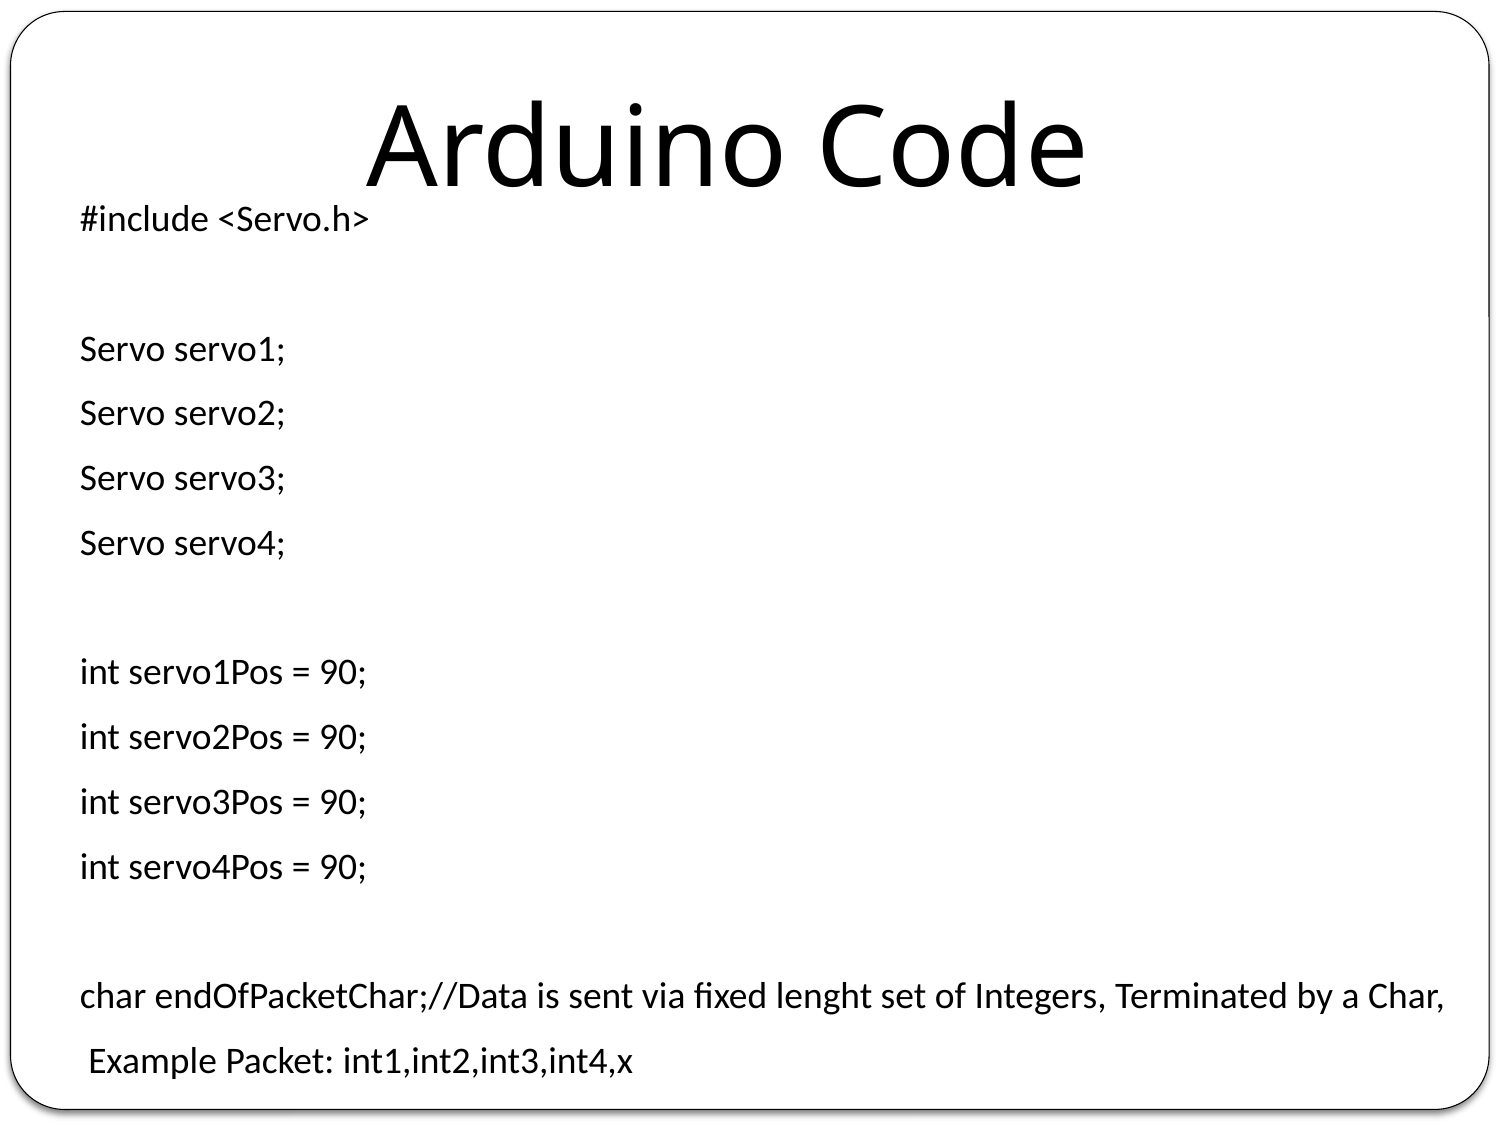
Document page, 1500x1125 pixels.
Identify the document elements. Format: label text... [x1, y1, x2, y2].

text_box #include <Servo.h> Servo servo1; Servo servo2; Servo servo3; Servo servo4; int servo1Pos = 90; int servo2Pos = 90; int servo3Pos = 90; int servo4Pos = 90; char endOfPacketChar;//Data is sent via fixed lenght set of Integers, Terminated by a Char, Example Packet: int1,int2,int3,int4,x [64, 183, 1500, 1125]
text_box Arduino Code [351, 66, 1104, 183]
